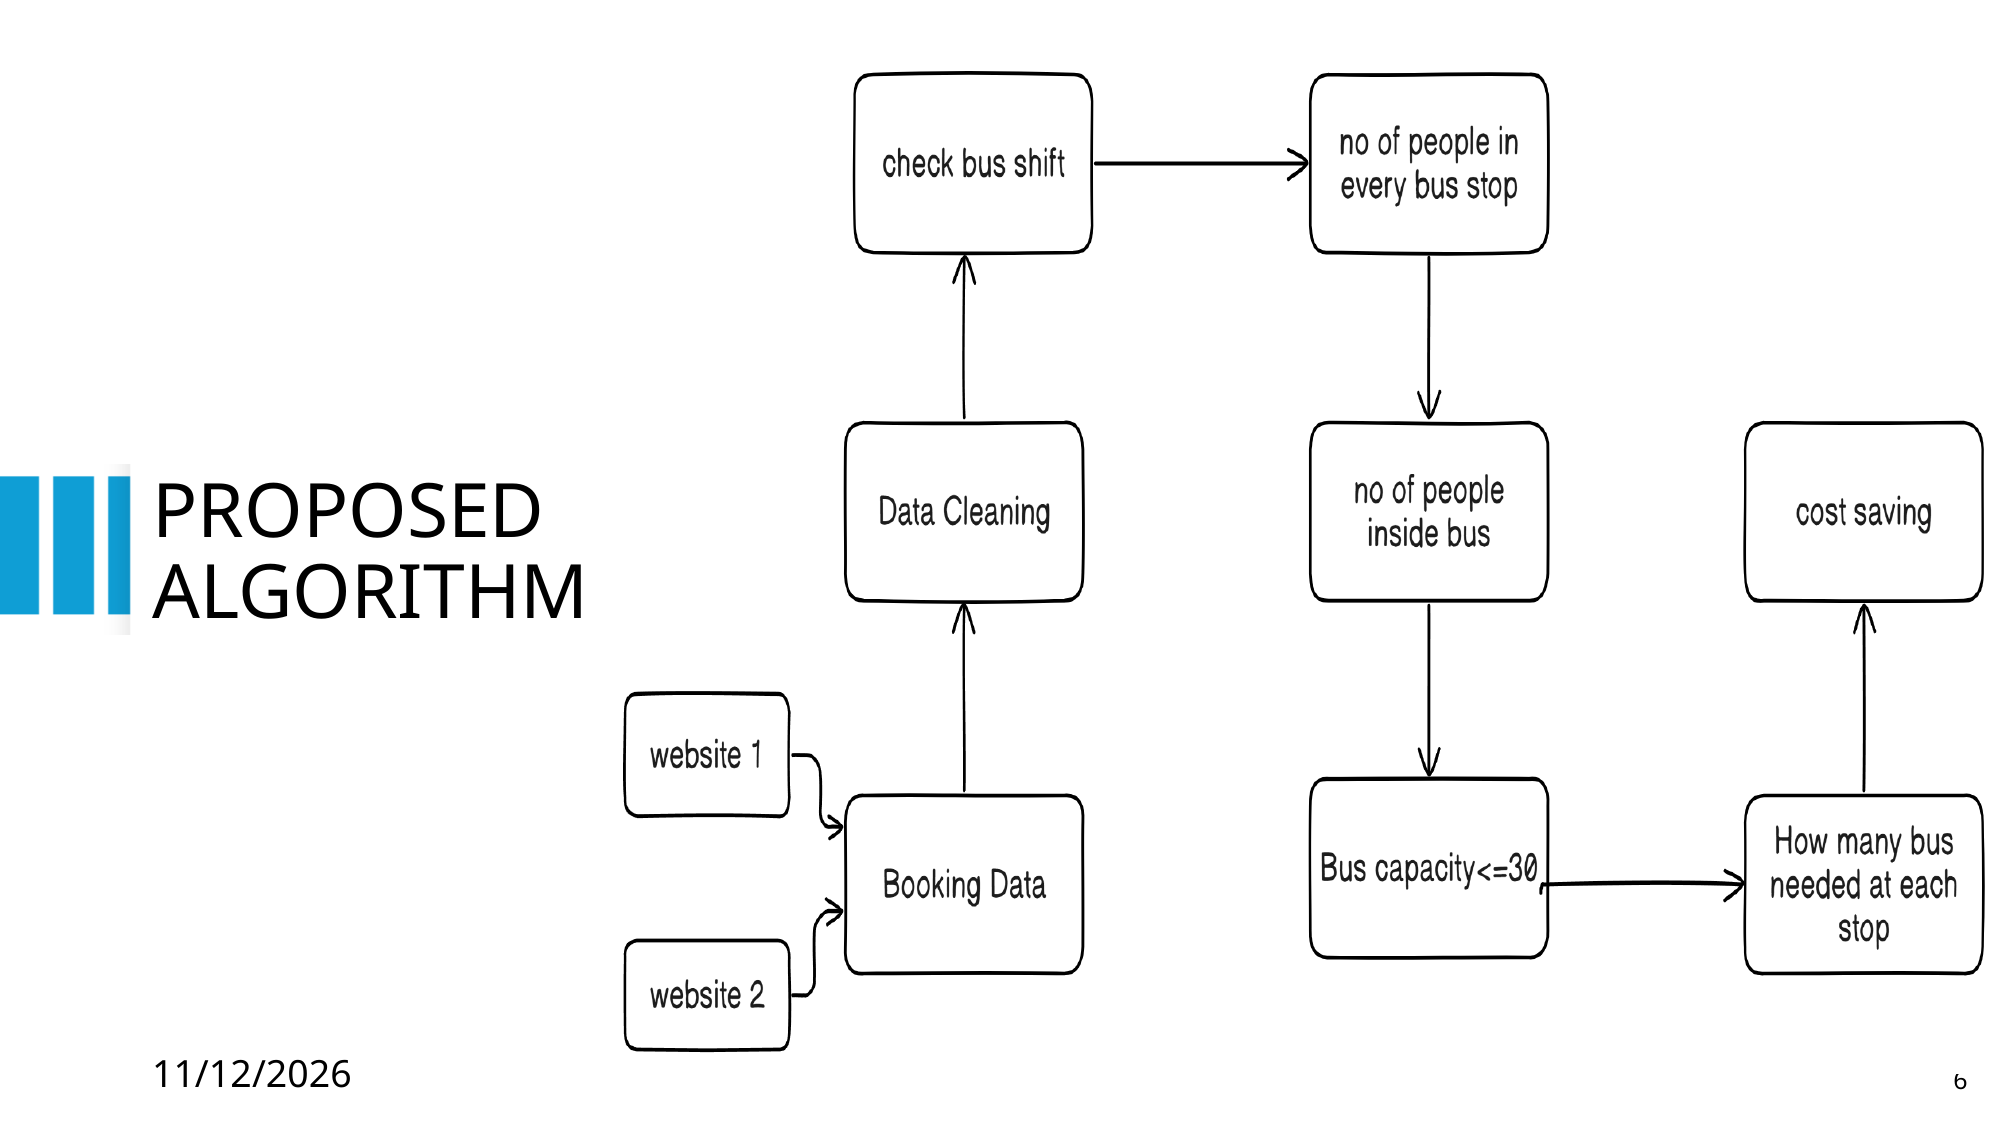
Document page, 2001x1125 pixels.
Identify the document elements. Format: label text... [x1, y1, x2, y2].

title PROPOSED ALGORITHM [137, 465, 608, 693]
slide_number 6 [1862, 1075, 1983, 1125]
picture [0, 464, 132, 636]
picture [608, 50, 2000, 1075]
text_box 7/3/2024 [137, 1042, 588, 1103]
